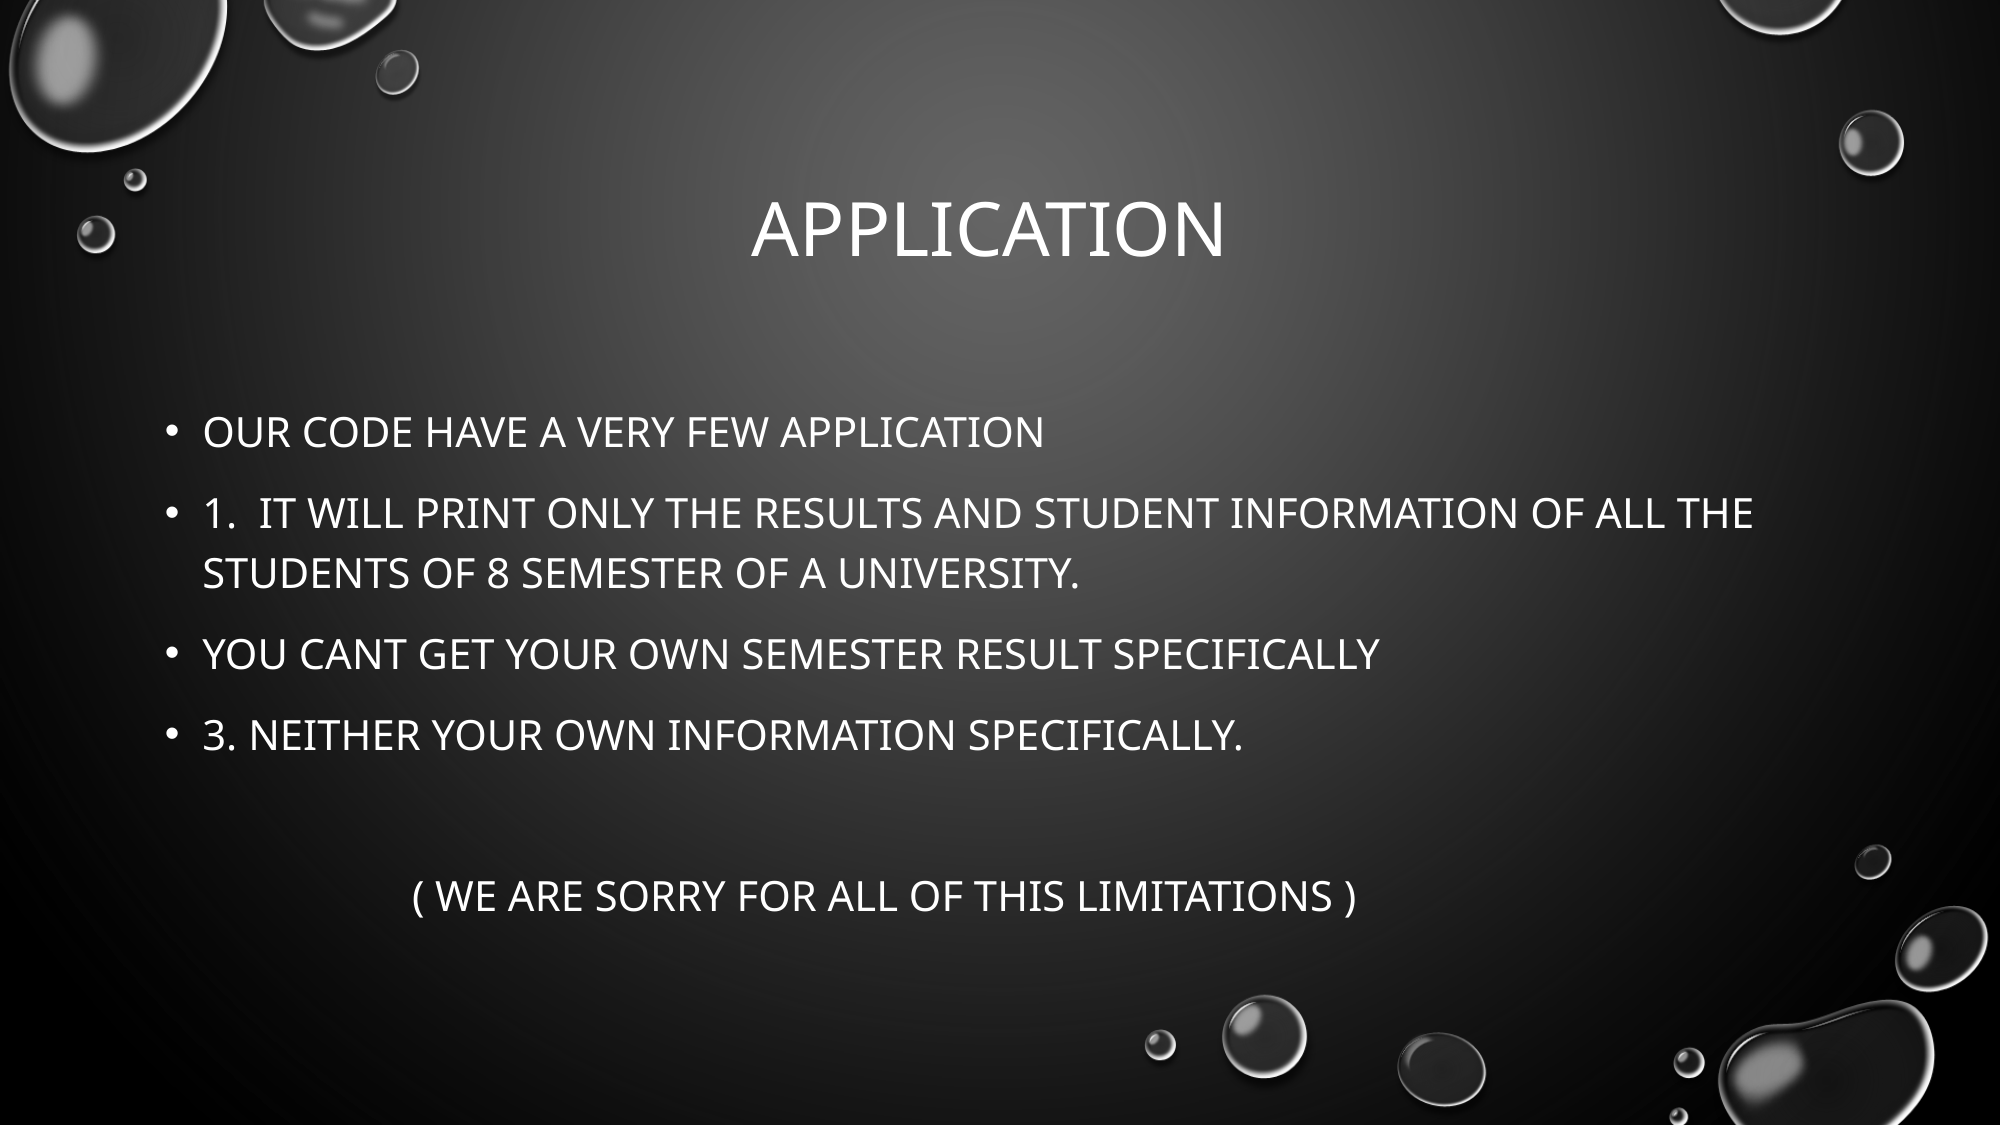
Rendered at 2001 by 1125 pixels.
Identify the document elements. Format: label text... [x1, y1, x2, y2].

title Application [149, 101, 1851, 364]
picture [0, 0, 2000, 1125]
list Our code have a very few application 1. it will print only the results and student information of all the students of 8 semester of a university. You cant get your own semester result specifically 3. neither your own information specifically. ( we are sorry for all of this limitations ) [149, 388, 1850, 950]
